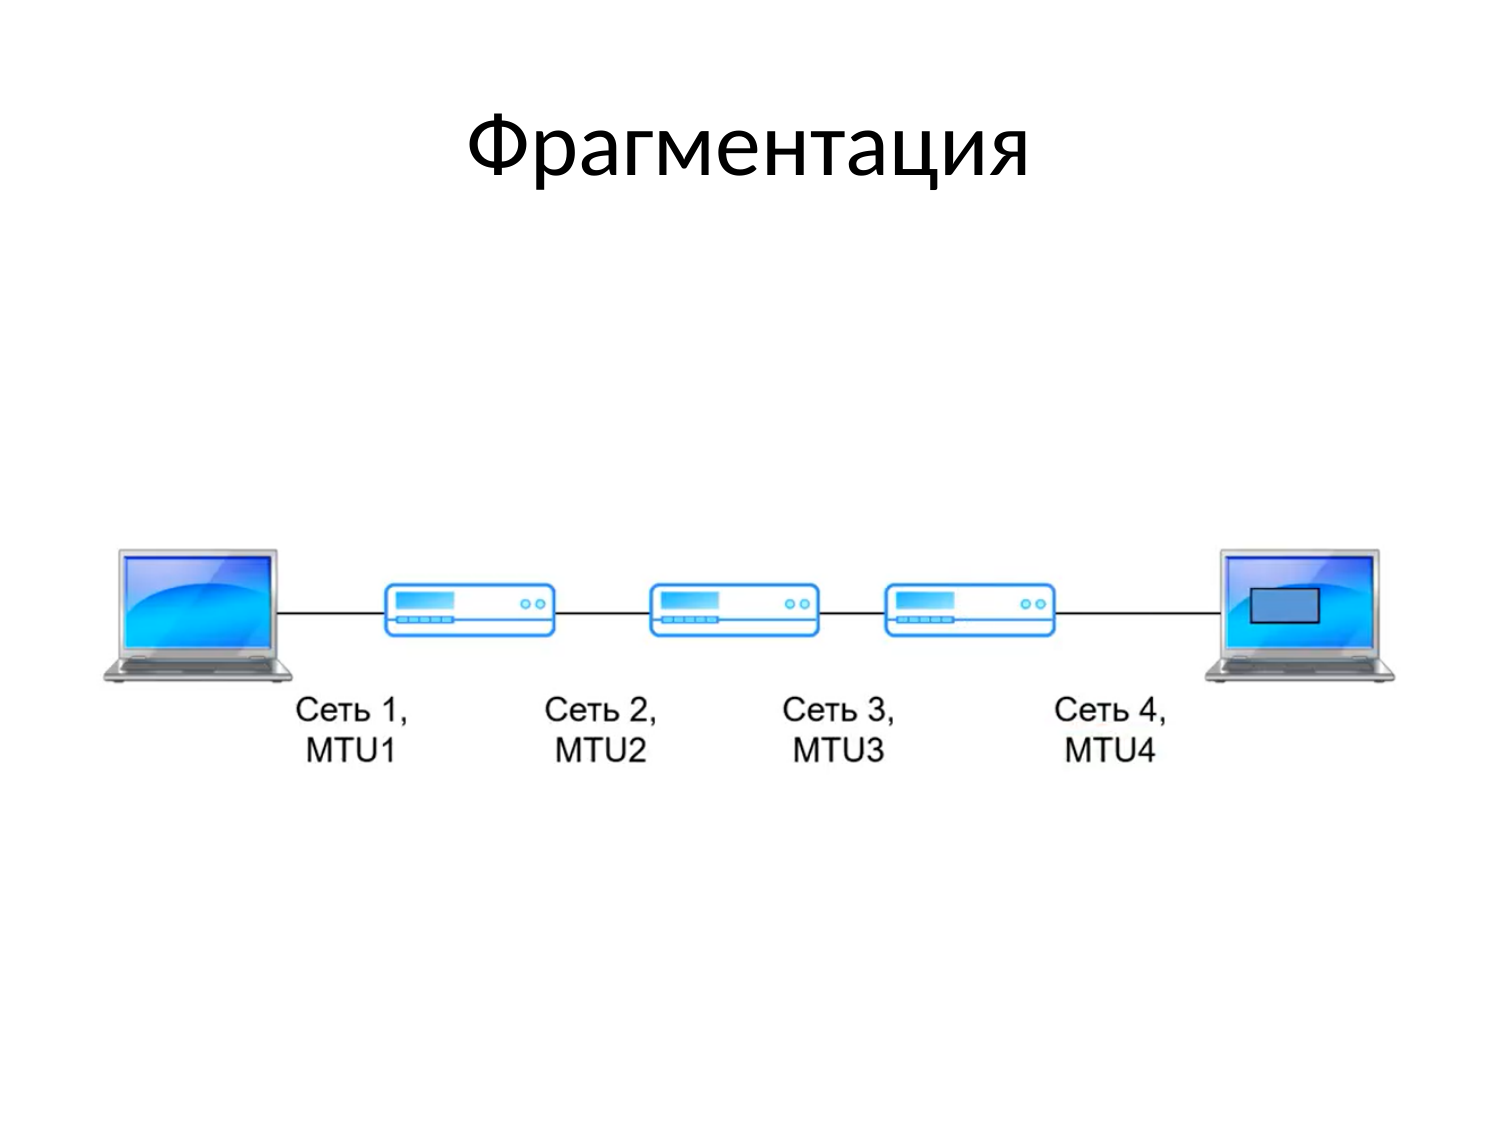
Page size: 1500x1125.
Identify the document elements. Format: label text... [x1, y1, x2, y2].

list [74, 469, 1426, 798]
title Фрагментация [75, 45, 1425, 233]
